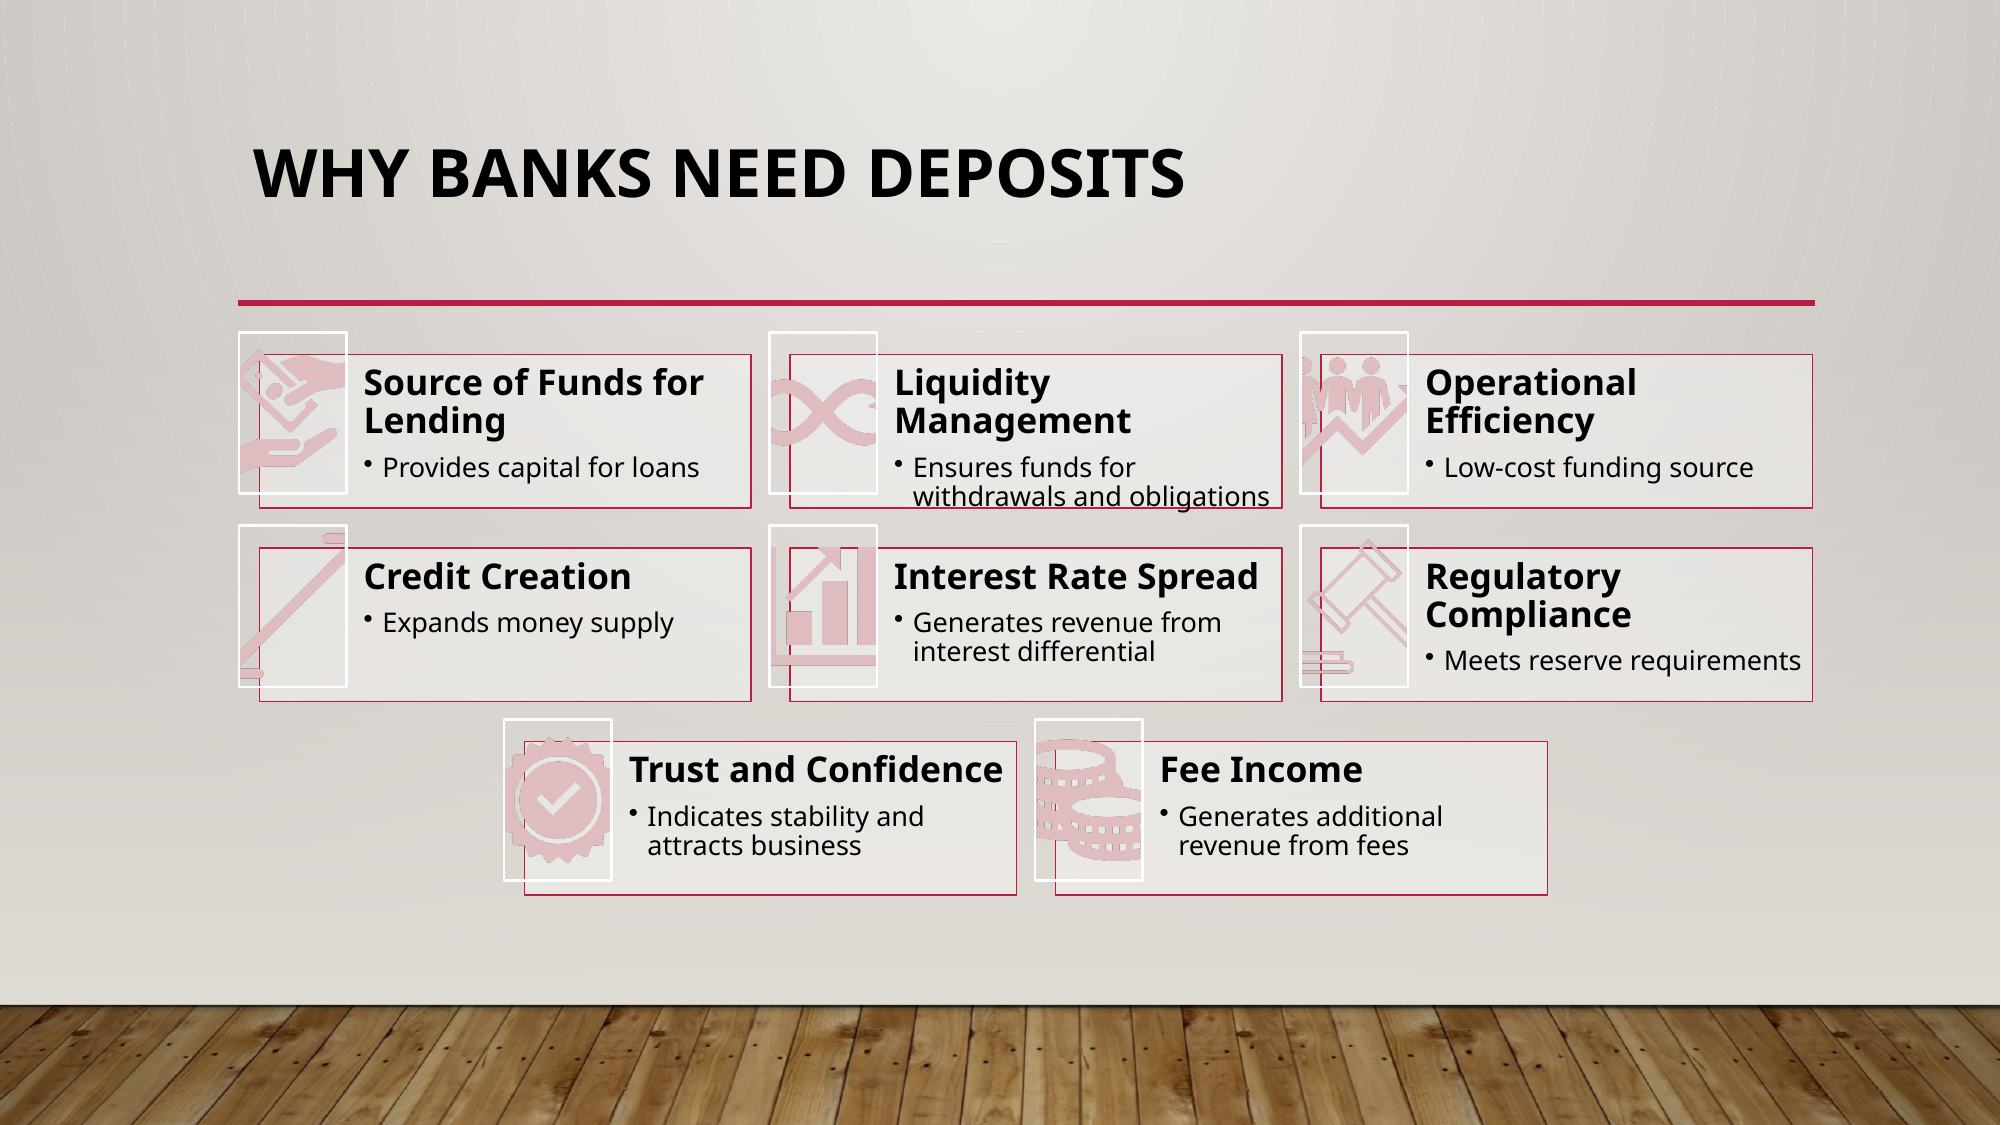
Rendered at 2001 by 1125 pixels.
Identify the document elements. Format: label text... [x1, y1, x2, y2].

title Why Banks Need Deposits [238, 131, 1814, 305]
picture [0, 1005, 2000, 1125]
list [237, 330, 1814, 897]
